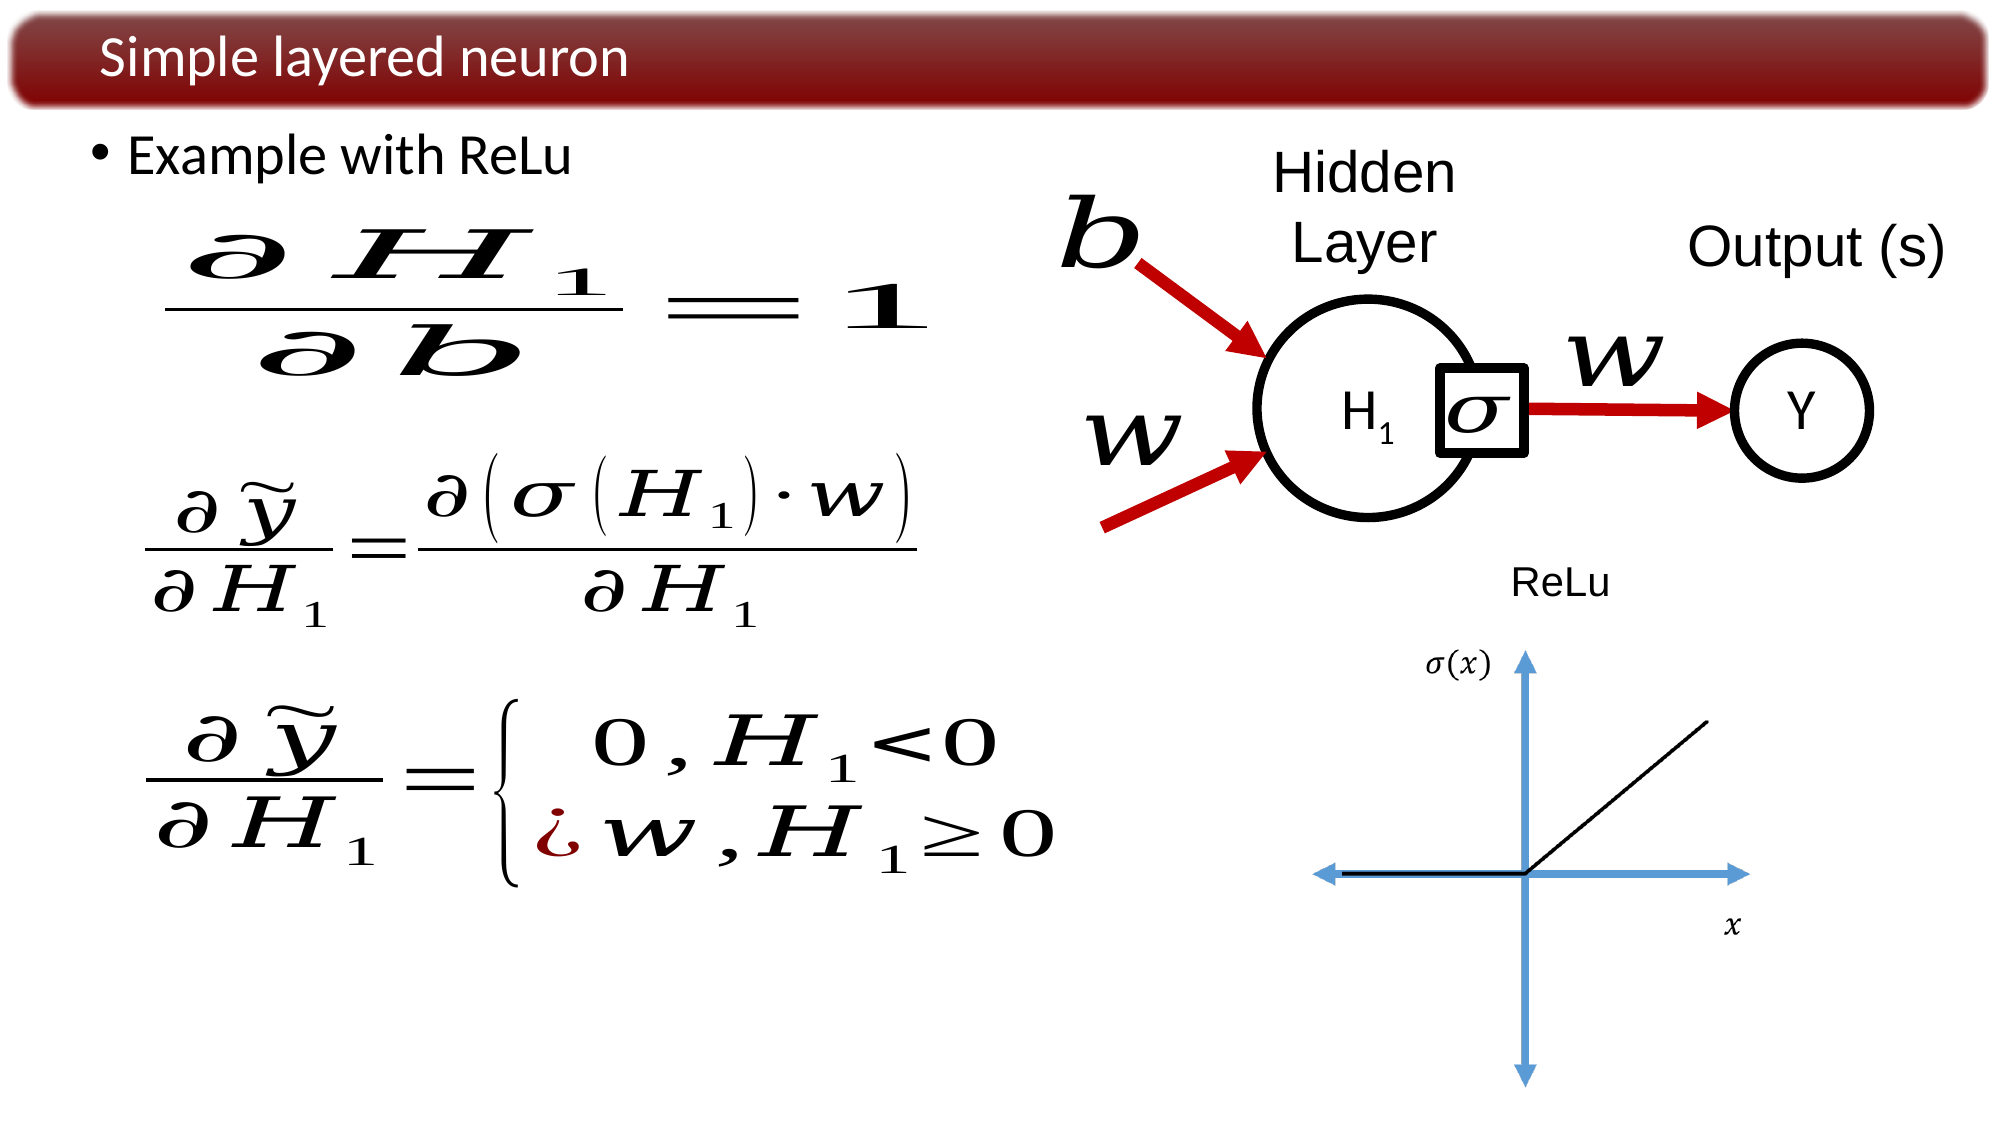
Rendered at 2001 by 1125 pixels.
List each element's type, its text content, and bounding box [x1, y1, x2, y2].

text_box Output (s) [1670, 200, 1965, 286]
picture [1289, 627, 1773, 1110]
text_box Y [1733, 342, 1871, 480]
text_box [1102, 451, 1267, 528]
list Example with ReLu [75, 116, 1925, 1092]
text_box H1 [1255, 298, 1471, 519]
list Simple layered neuron [99, 16, 1965, 100]
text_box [1137, 263, 1267, 359]
text_box ReLu [1495, 547, 1638, 613]
text_box Hidden Layer [1243, 126, 1486, 282]
